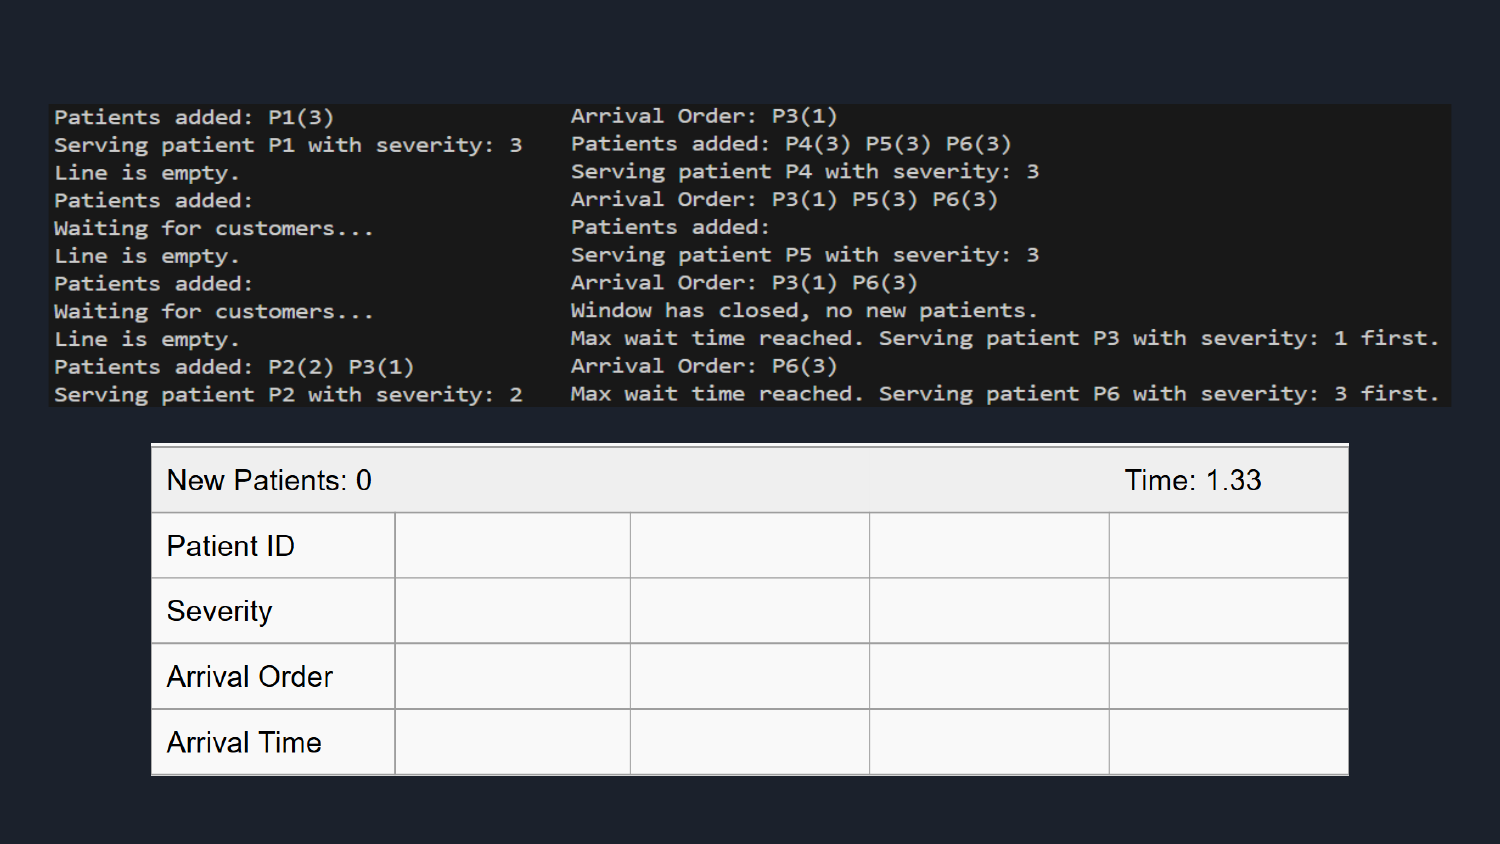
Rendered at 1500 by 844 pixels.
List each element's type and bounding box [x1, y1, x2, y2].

picture [48, 104, 1452, 407]
picture [150, 442, 1350, 777]
